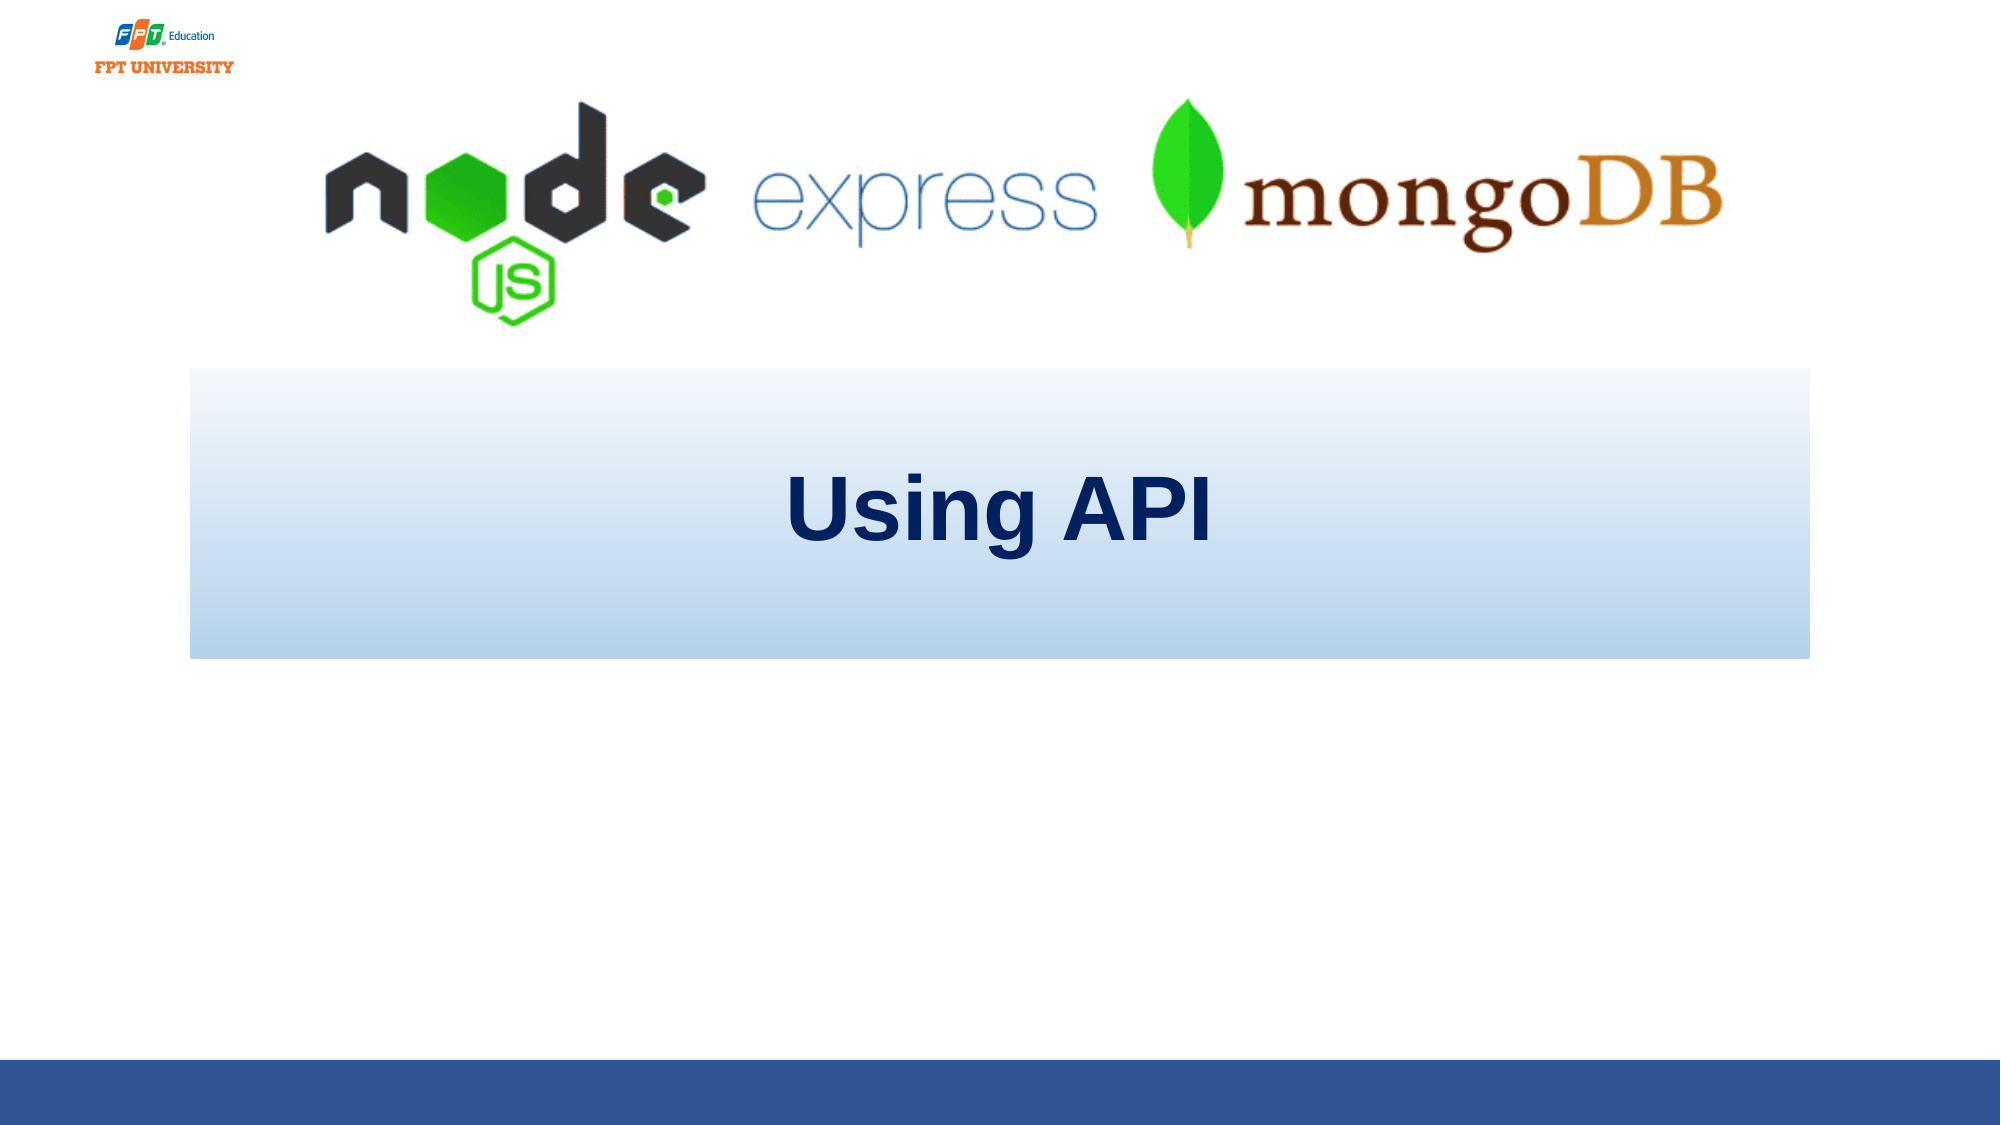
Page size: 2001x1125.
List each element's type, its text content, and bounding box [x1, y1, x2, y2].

picture [85, 3, 239, 88]
picture [190, 93, 1810, 368]
title Using API [190, 379, 1810, 659]
